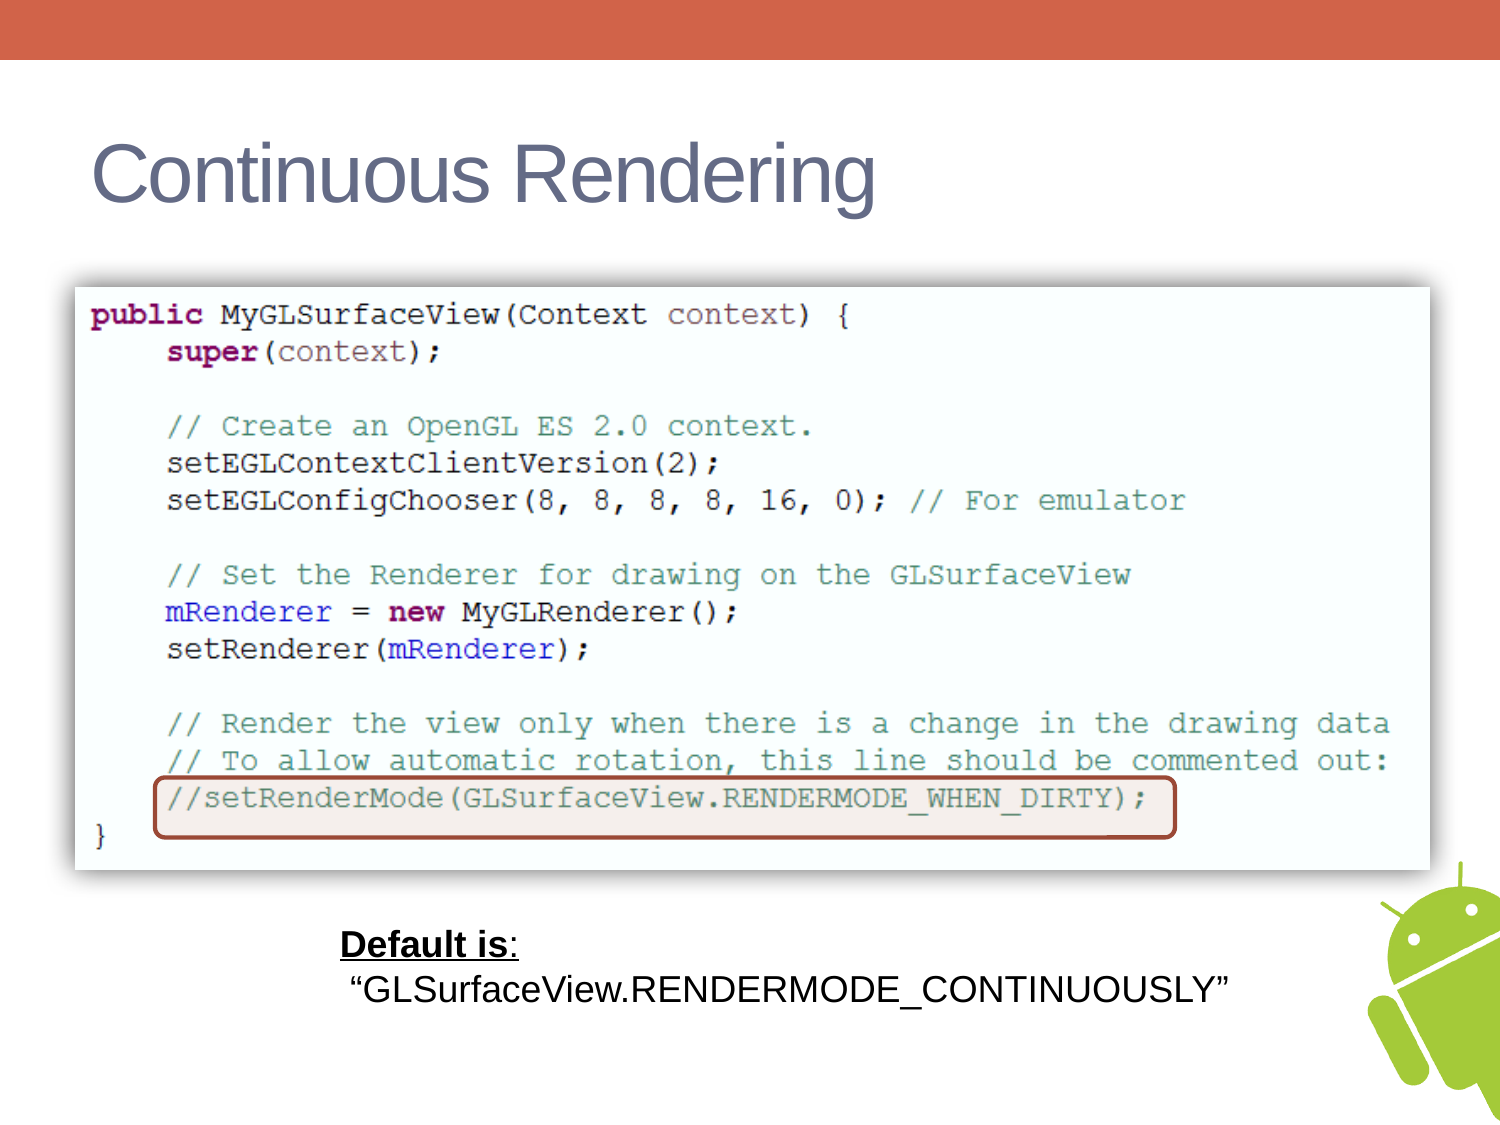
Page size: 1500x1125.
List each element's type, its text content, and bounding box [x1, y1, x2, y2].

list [74, 287, 1430, 870]
text_box Default is: “GLSurfaceView.RENDERMODE_CONTINUOUSLY” [324, 912, 1275, 1018]
picture [1362, 860, 1500, 1125]
title Continuous Rendering [75, 87, 1425, 250]
